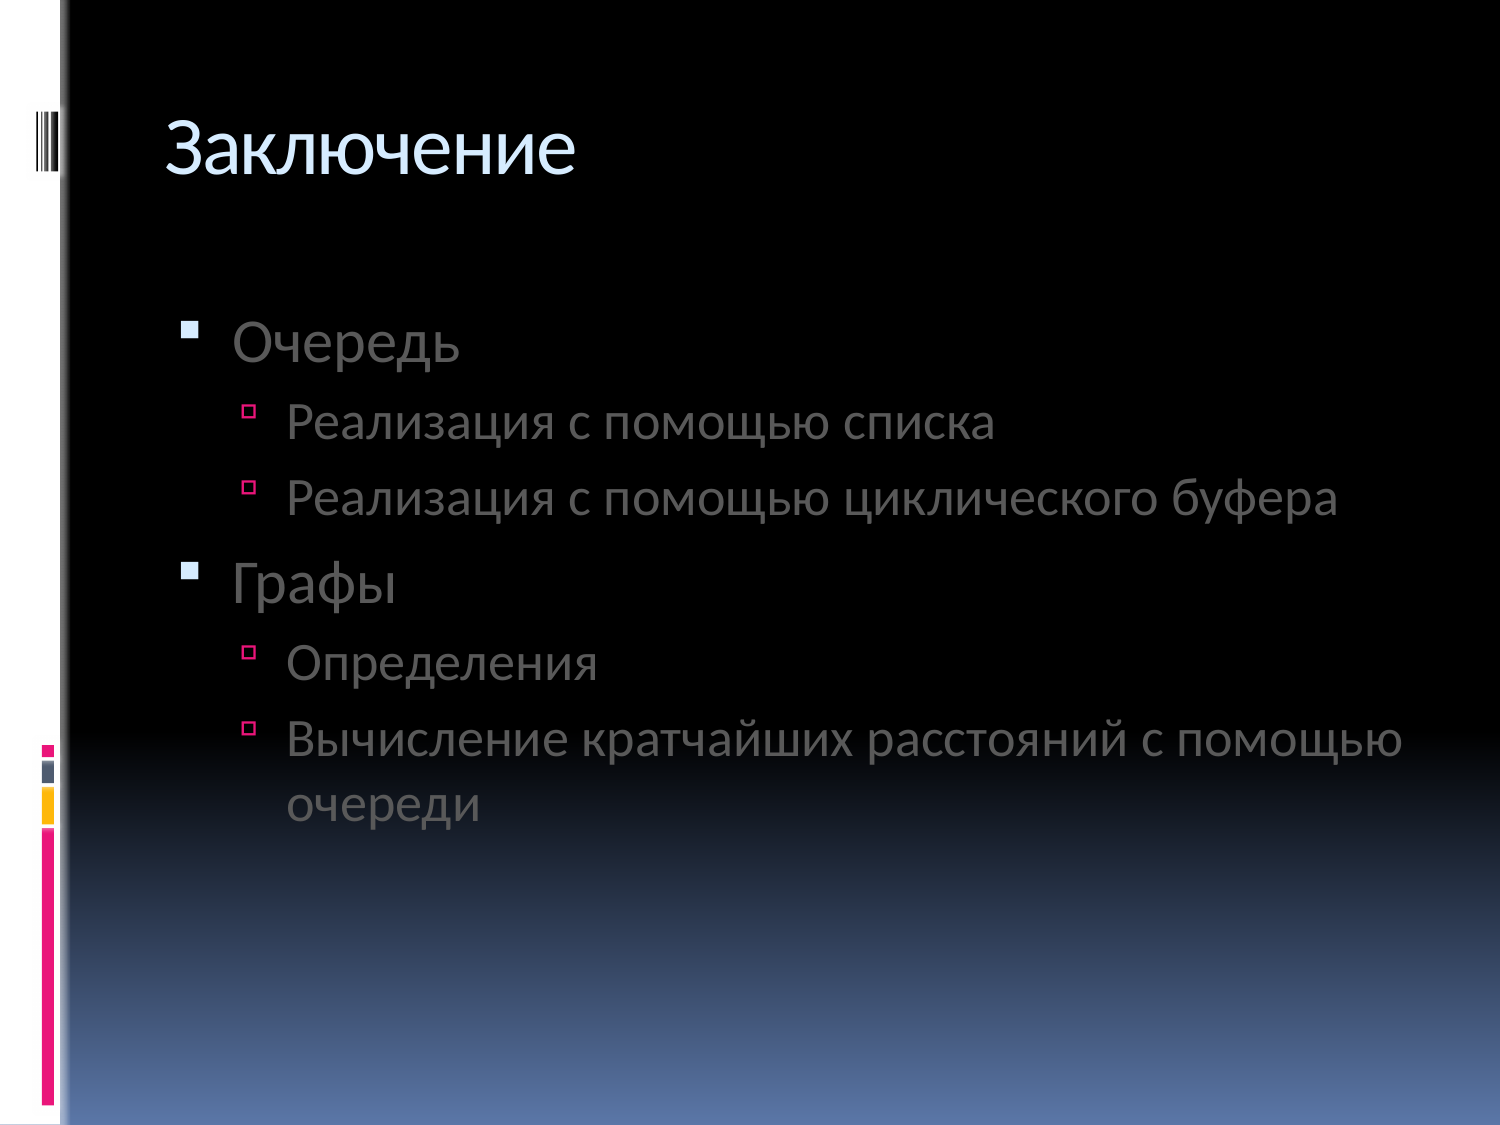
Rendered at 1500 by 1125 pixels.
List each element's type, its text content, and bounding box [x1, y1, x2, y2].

title Заключение [150, 83, 1425, 234]
list Очередь Реализация с помощью списка Реализация с помощью циклического буфера Графы Определения Вычисление кратчайших расстояний с помощью очереди [150, 292, 1425, 1043]
